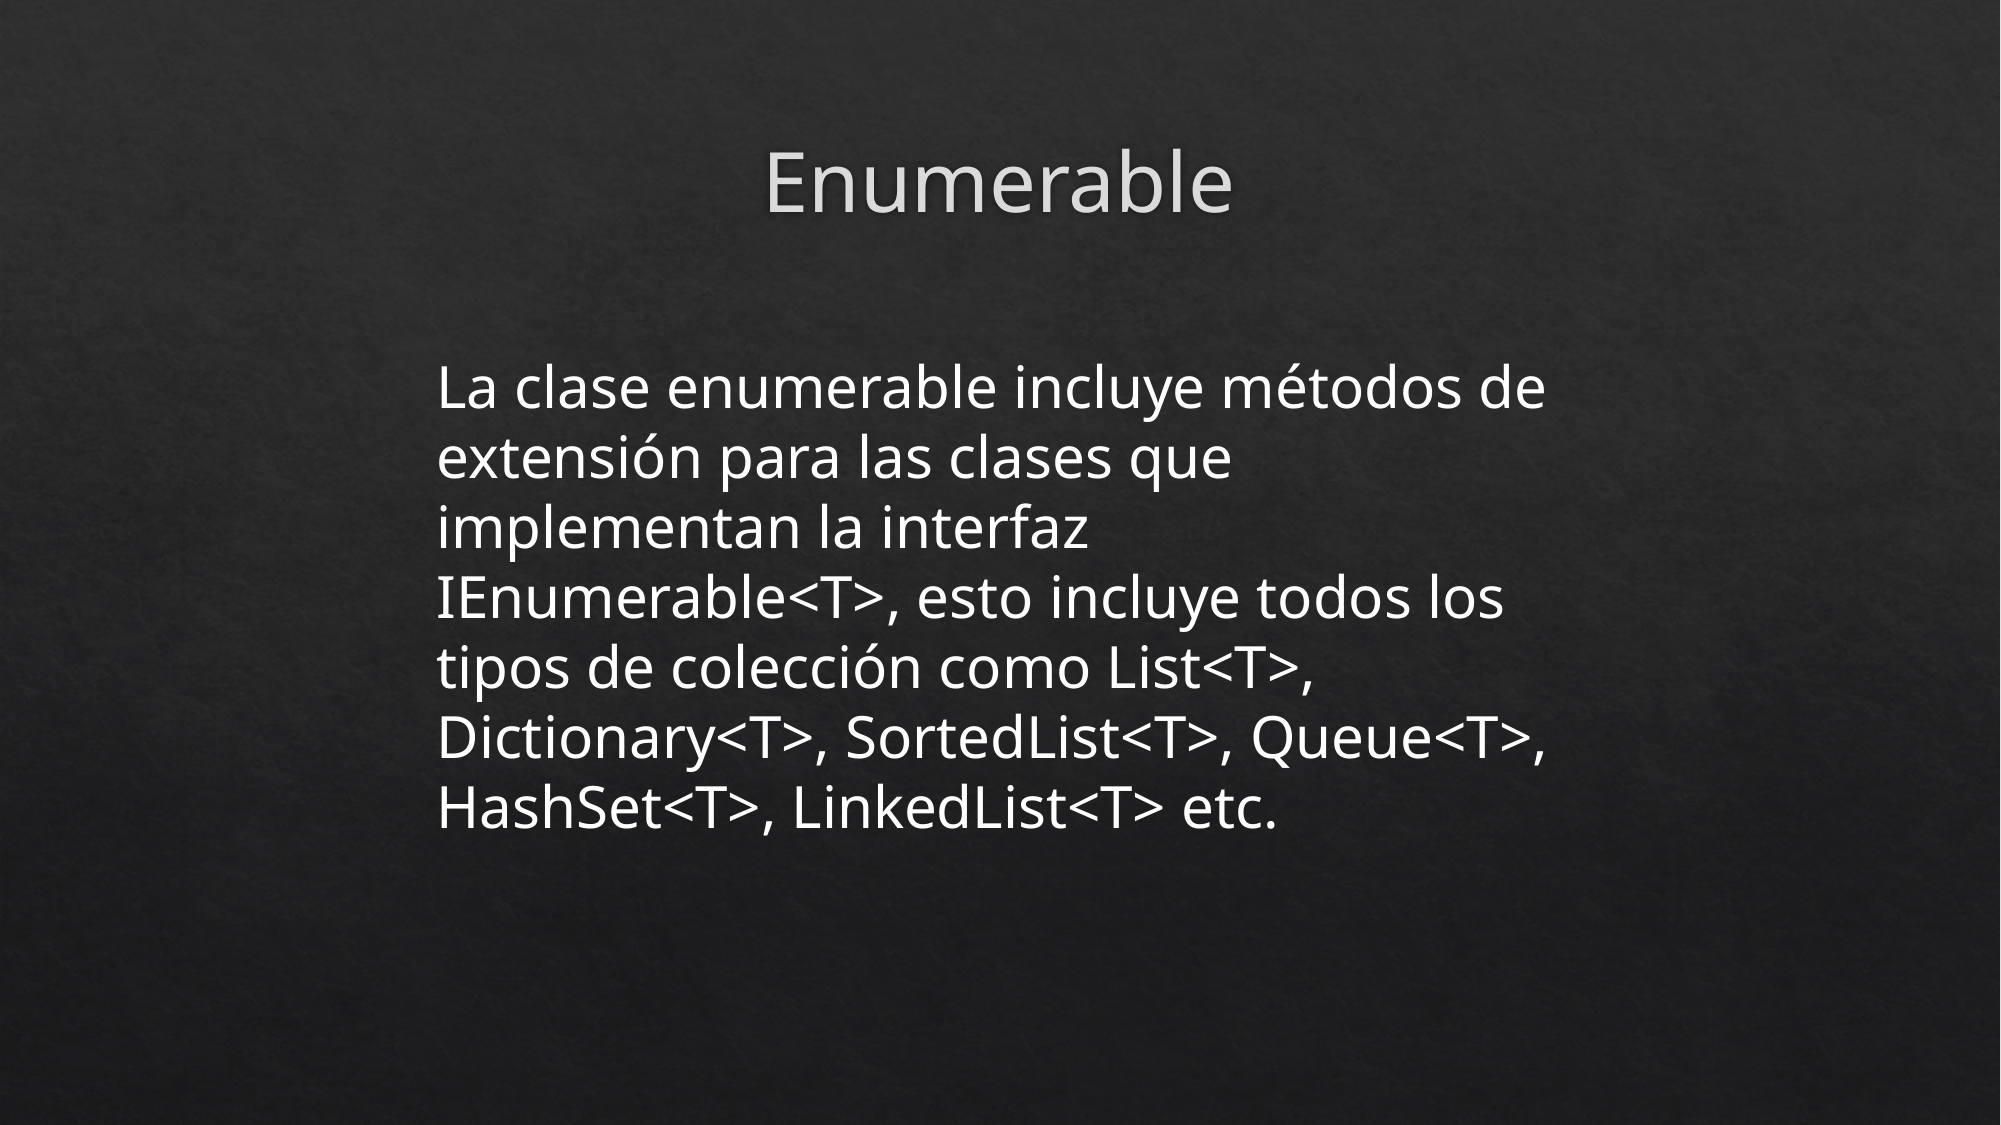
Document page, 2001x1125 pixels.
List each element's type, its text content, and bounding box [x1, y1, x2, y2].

title Enumerable [149, 99, 1849, 260]
text_box La clase enumerable incluye métodos de extensión para las clases que implementan la interfaz IEnumerable<T>, esto incluye todos los tipos de colección como List<T>, Dictionary<T>, SortedList<T>, Queue<T>, HashSet<T>, LinkedList<T> etc. [421, 342, 1579, 848]
